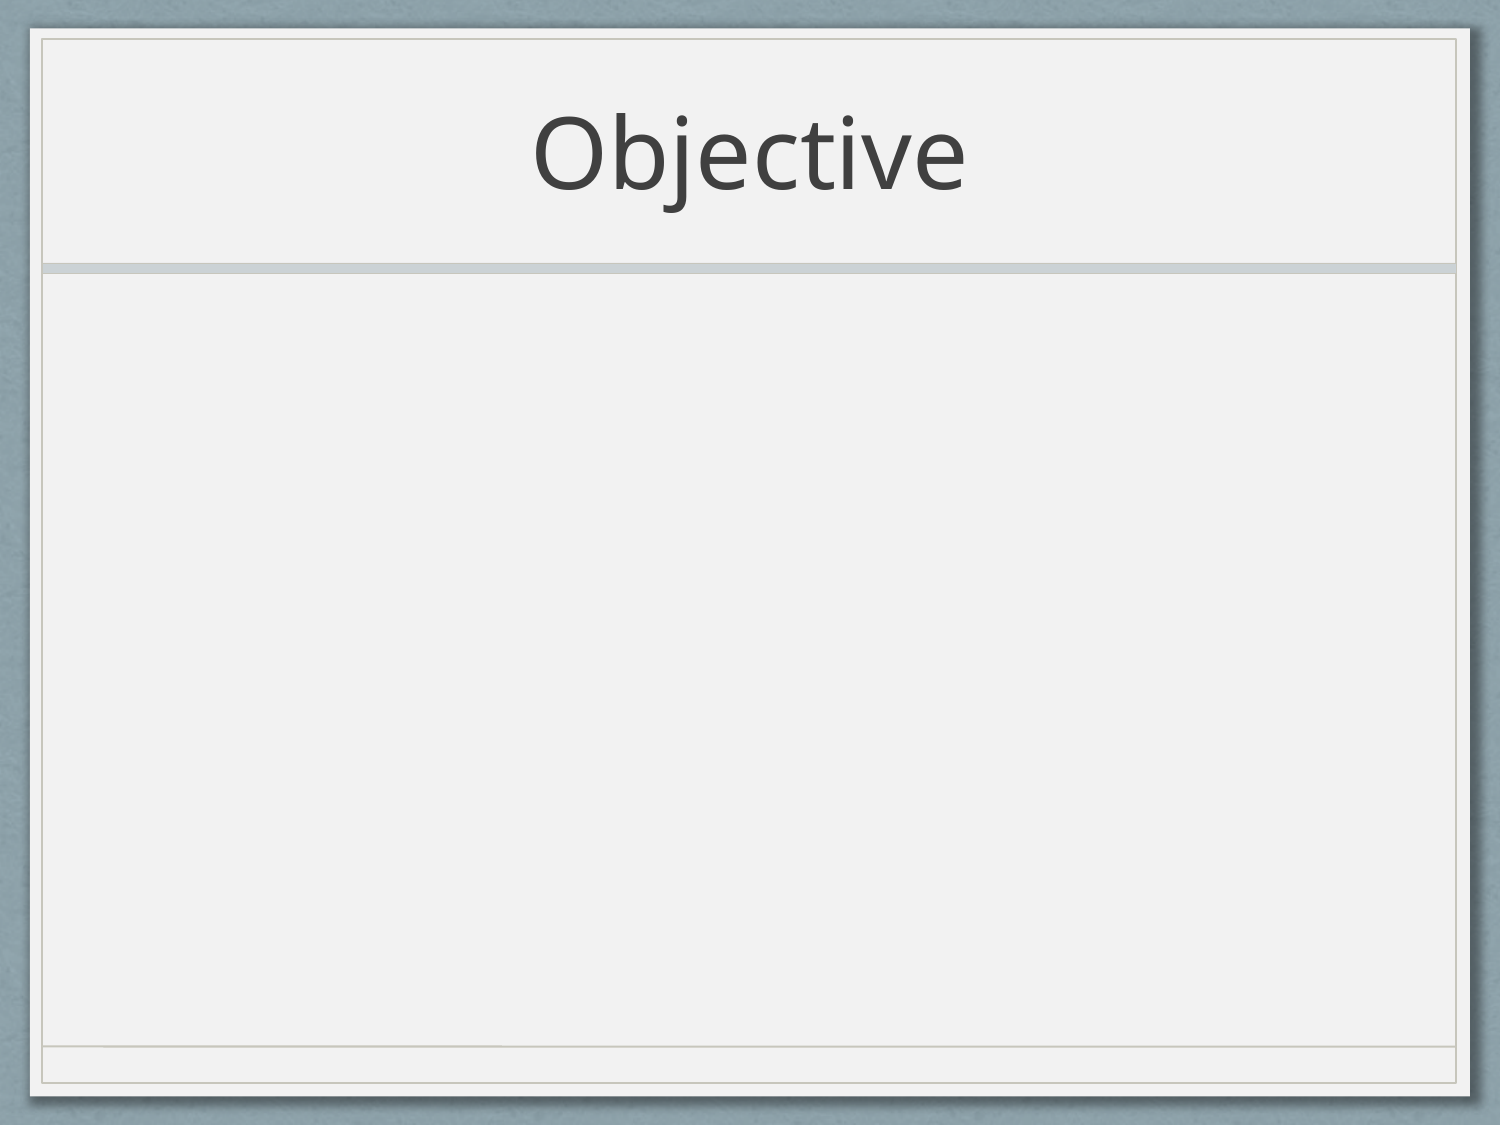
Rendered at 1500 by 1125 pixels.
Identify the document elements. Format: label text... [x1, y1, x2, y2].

title Objective [147, 40, 1353, 260]
